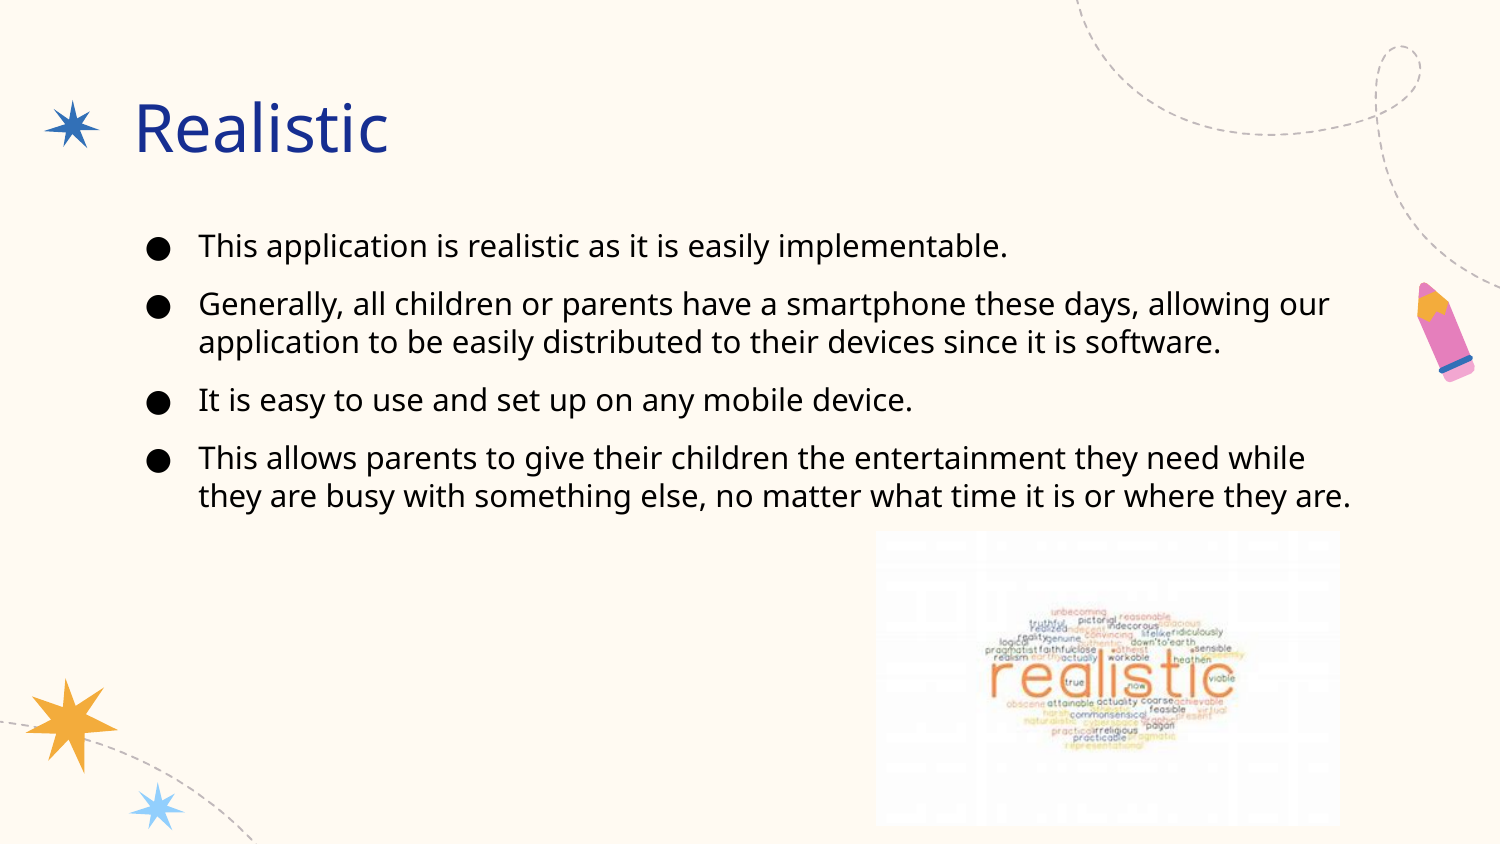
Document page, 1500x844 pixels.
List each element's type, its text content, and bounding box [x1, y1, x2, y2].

picture [875, 531, 1340, 826]
title Realistic [118, 85, 1382, 180]
list This application is realistic as it is easily implementable. Generally, all children or parents have a smartphone these days, allowing our application to be easily distributed to their devices since it is software. It is easy to use and set up on any mobile device. This allows parents to give their children the entertainment they need while they are busy with something else, no matter what time it is or where they are. [108, 226, 1372, 804]
